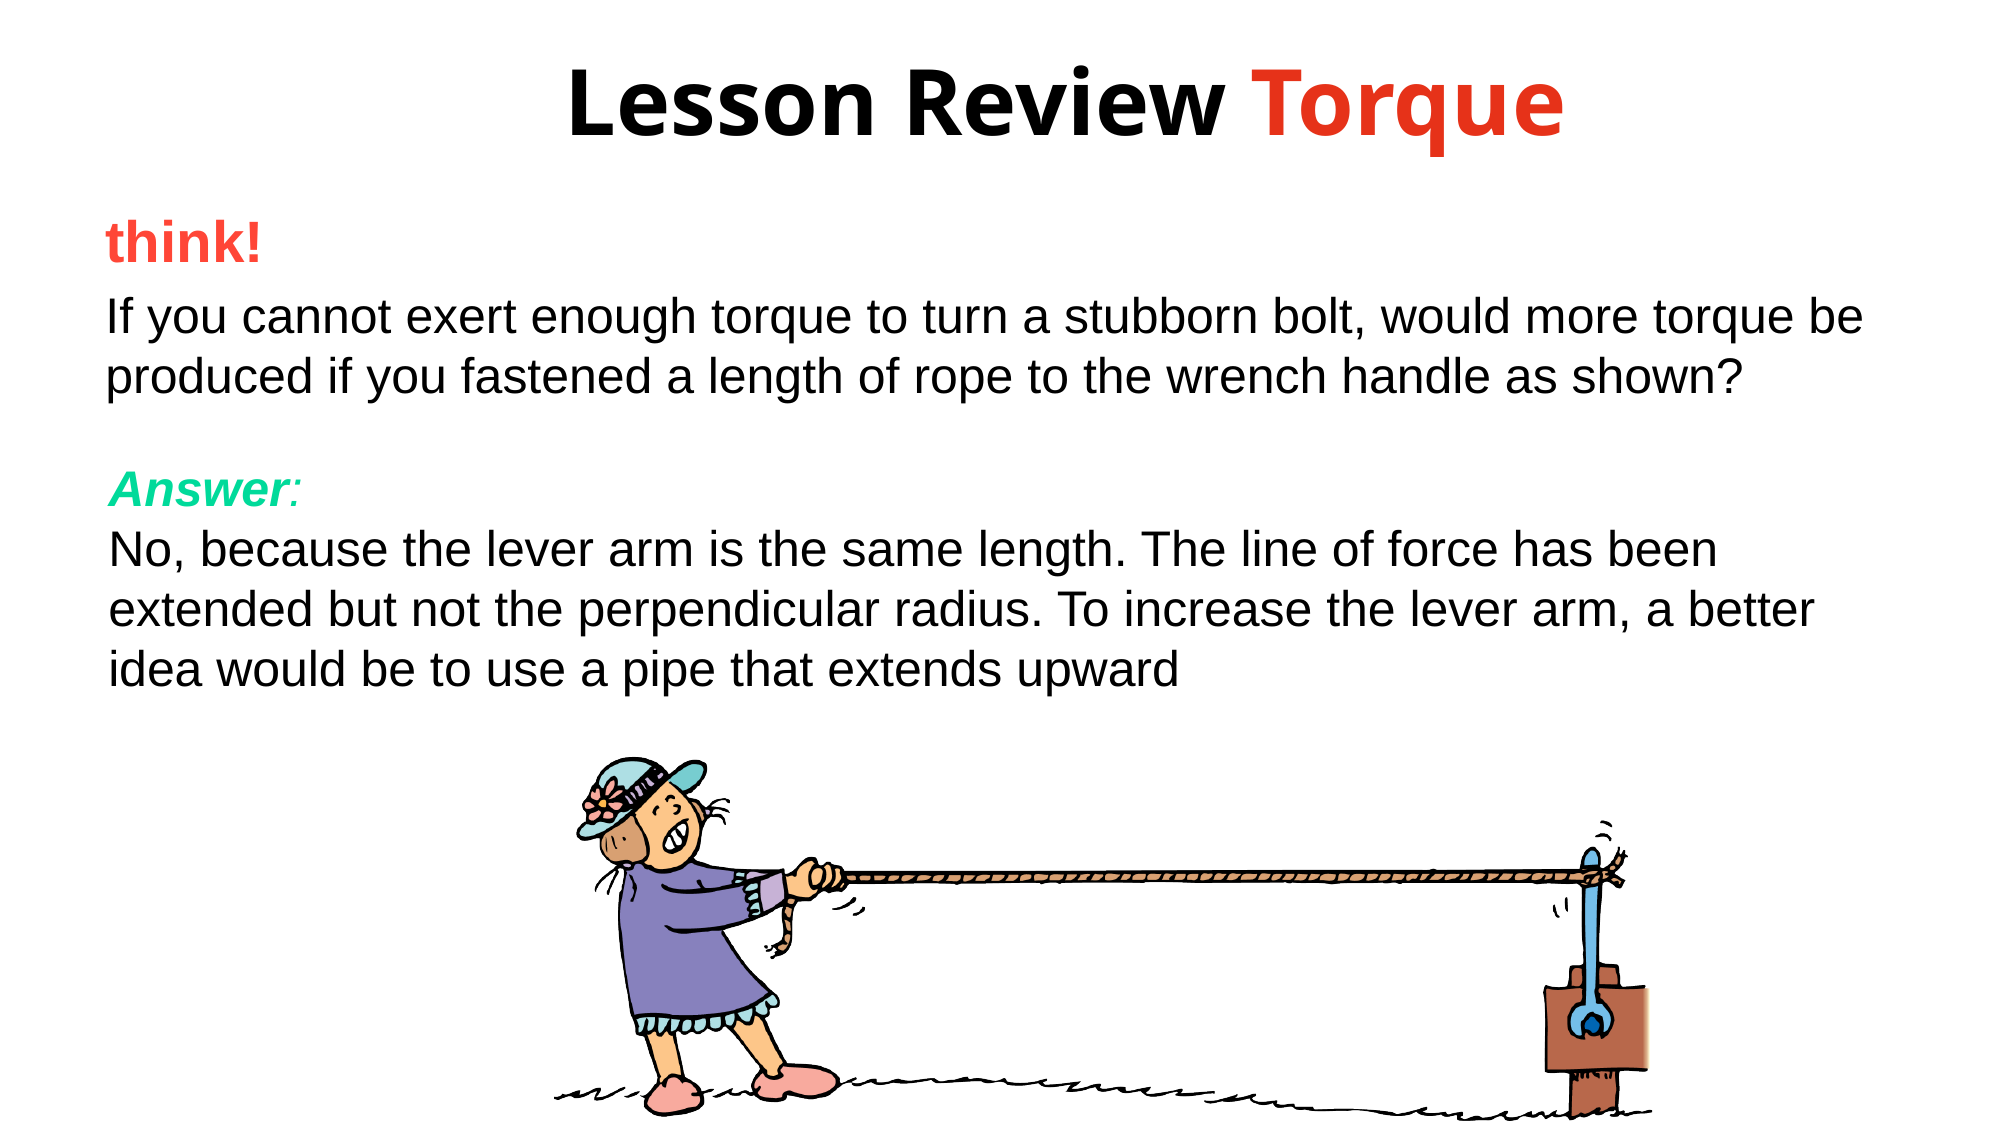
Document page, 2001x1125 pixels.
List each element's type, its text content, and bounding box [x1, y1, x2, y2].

picture [554, 754, 1656, 1123]
text_box Answer: No, because the lever arm is the same length. The line of force has been extended but not the perpendicular radius. To increase the lever arm, a better idea would be to use a pipe that extends upward [93, 448, 1910, 704]
list think! If you cannot exert enough torque to turn a stubborn bolt, would more torque be produced if you fastened a length of rope to the wrench handle as shown? [90, 196, 1969, 850]
text_box Lesson Review Torque [550, 36, 1688, 162]
